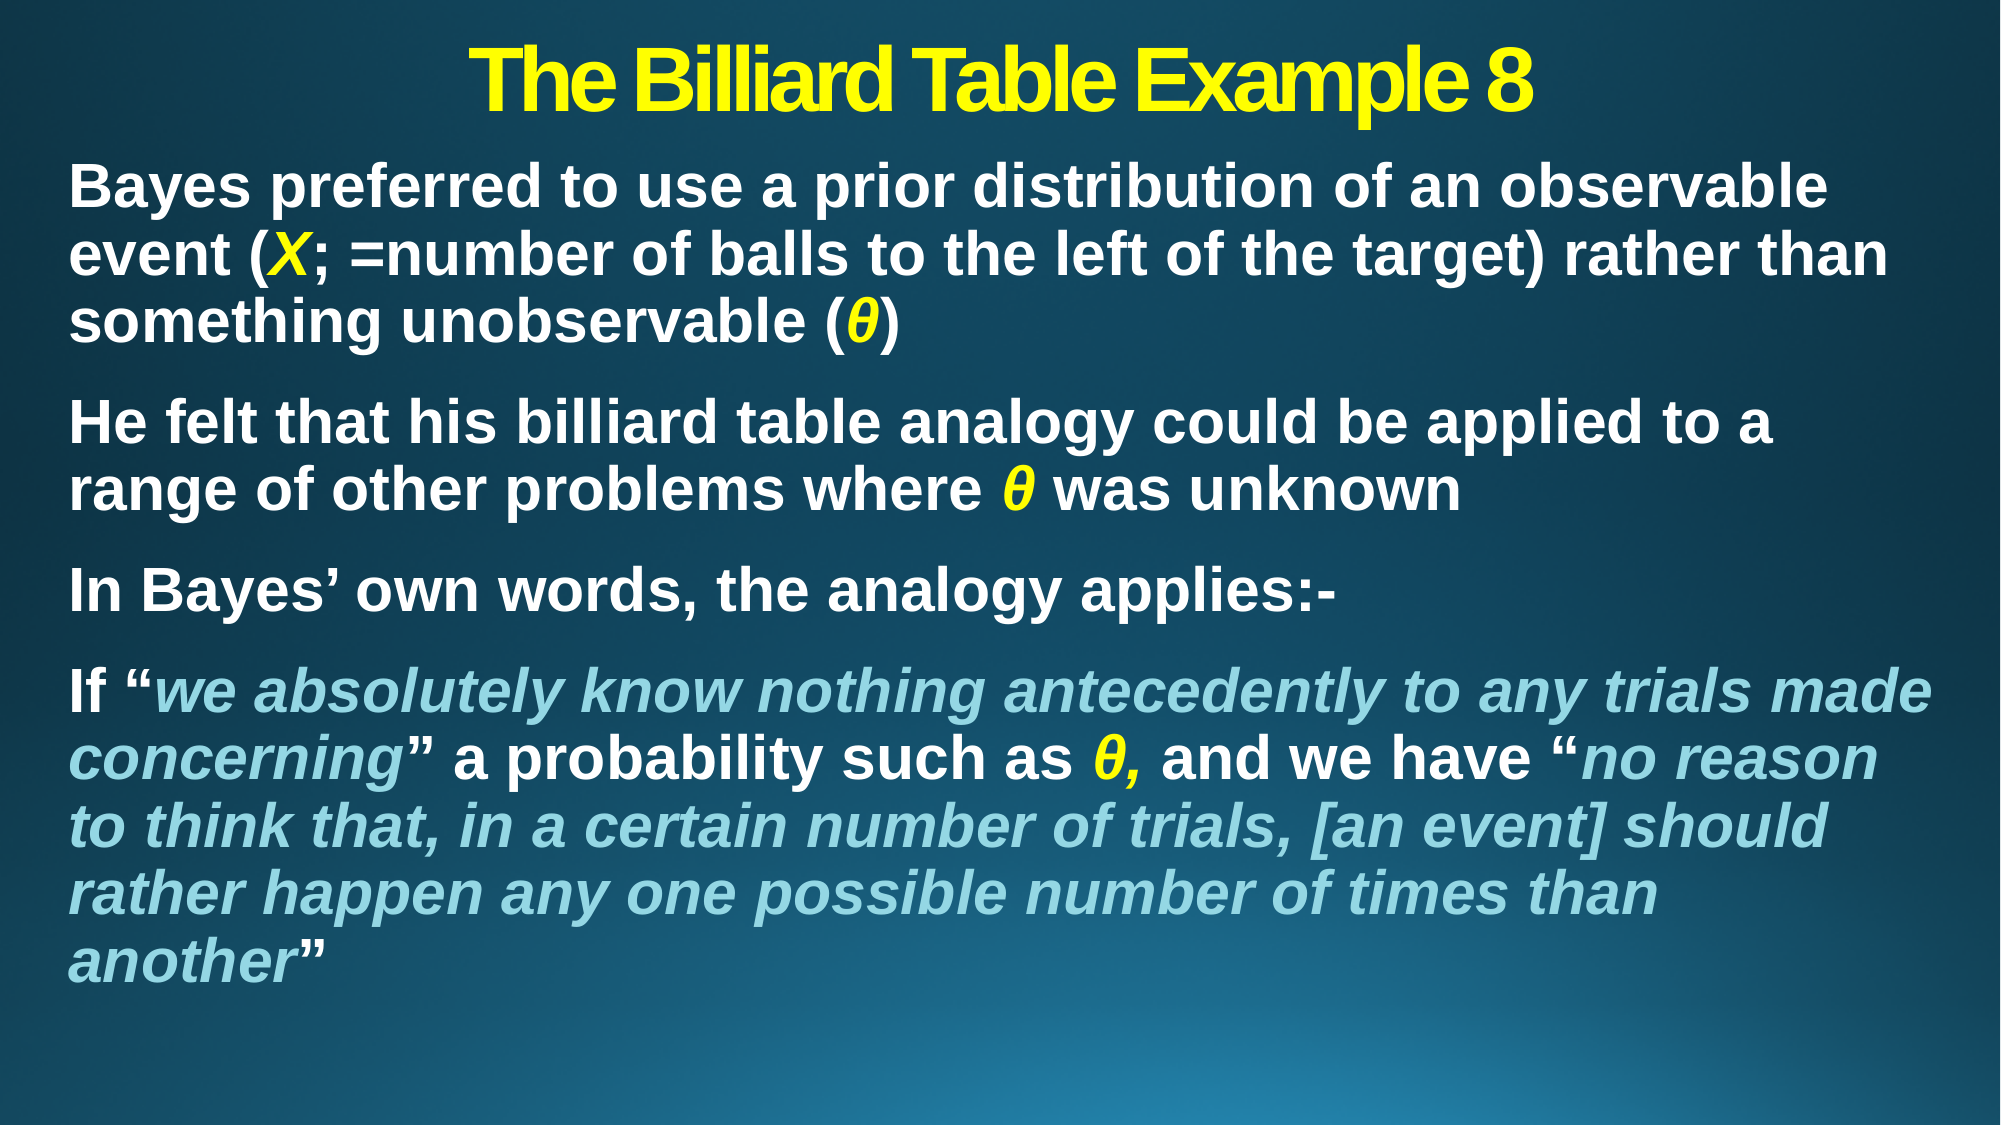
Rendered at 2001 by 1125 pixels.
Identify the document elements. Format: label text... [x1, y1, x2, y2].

title The Billiard Table Example 8 [252, 25, 1753, 146]
subtitle Bayes preferred to use a prior distribution of an observable event (X; =number of balls to the left of the target) rather than something unobservable (θ) He felt that his billiard table analogy could be applied to a range of other problems where θ was unknown In Bayes’ own words, the analogy applies:- If “we absolutely know nothing antecedently to any trials made concerning” a probability such as θ, and we have “no reason to think that, in a certain number of trials, [an event] should rather happen any one possible number of times than another” [53, 146, 1952, 824]
picture [0, 0, 2001, 1125]
